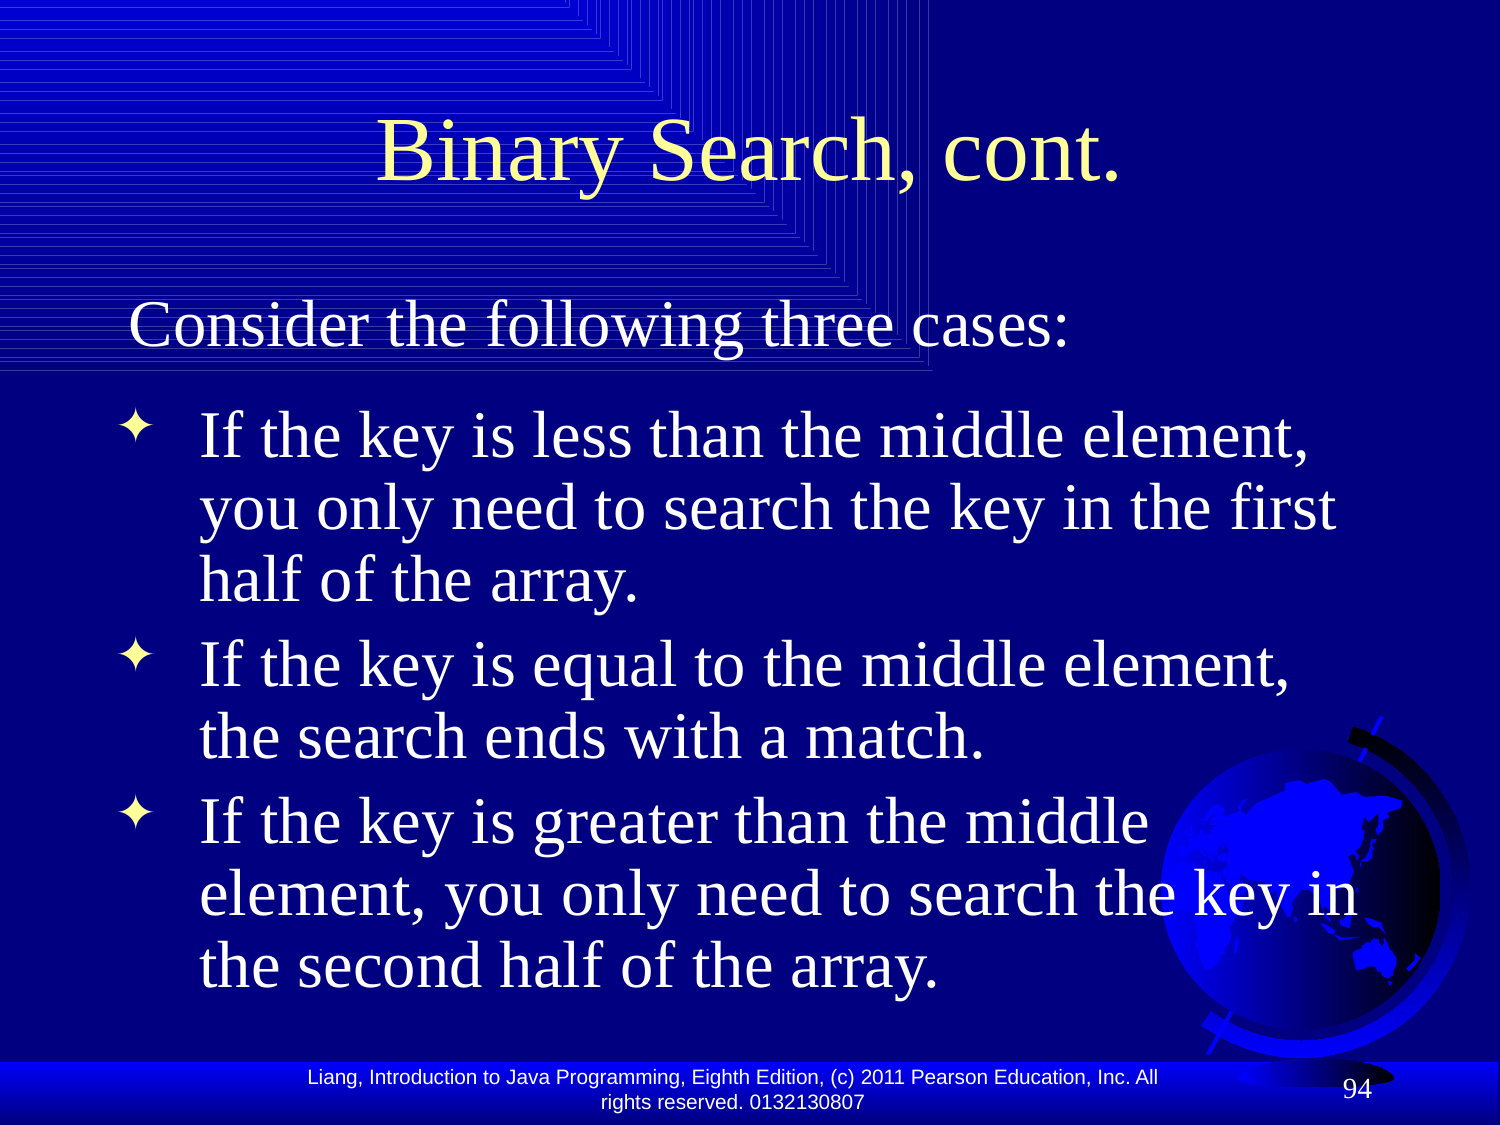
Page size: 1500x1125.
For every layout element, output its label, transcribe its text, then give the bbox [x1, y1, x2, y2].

list If the key is less than the middle element, you only need to search the key in the first half of the array. If the key is equal to the middle element, the search ends with a match. If the key is greater than the middle element, you only need to search the key in the second half of the array. [99, 392, 1400, 1051]
slide_number 94 [1074, 1051, 1388, 1125]
text_box Consider the following three cases: [113, 272, 1299, 386]
title Binary Search, cont. [112, 75, 1388, 213]
